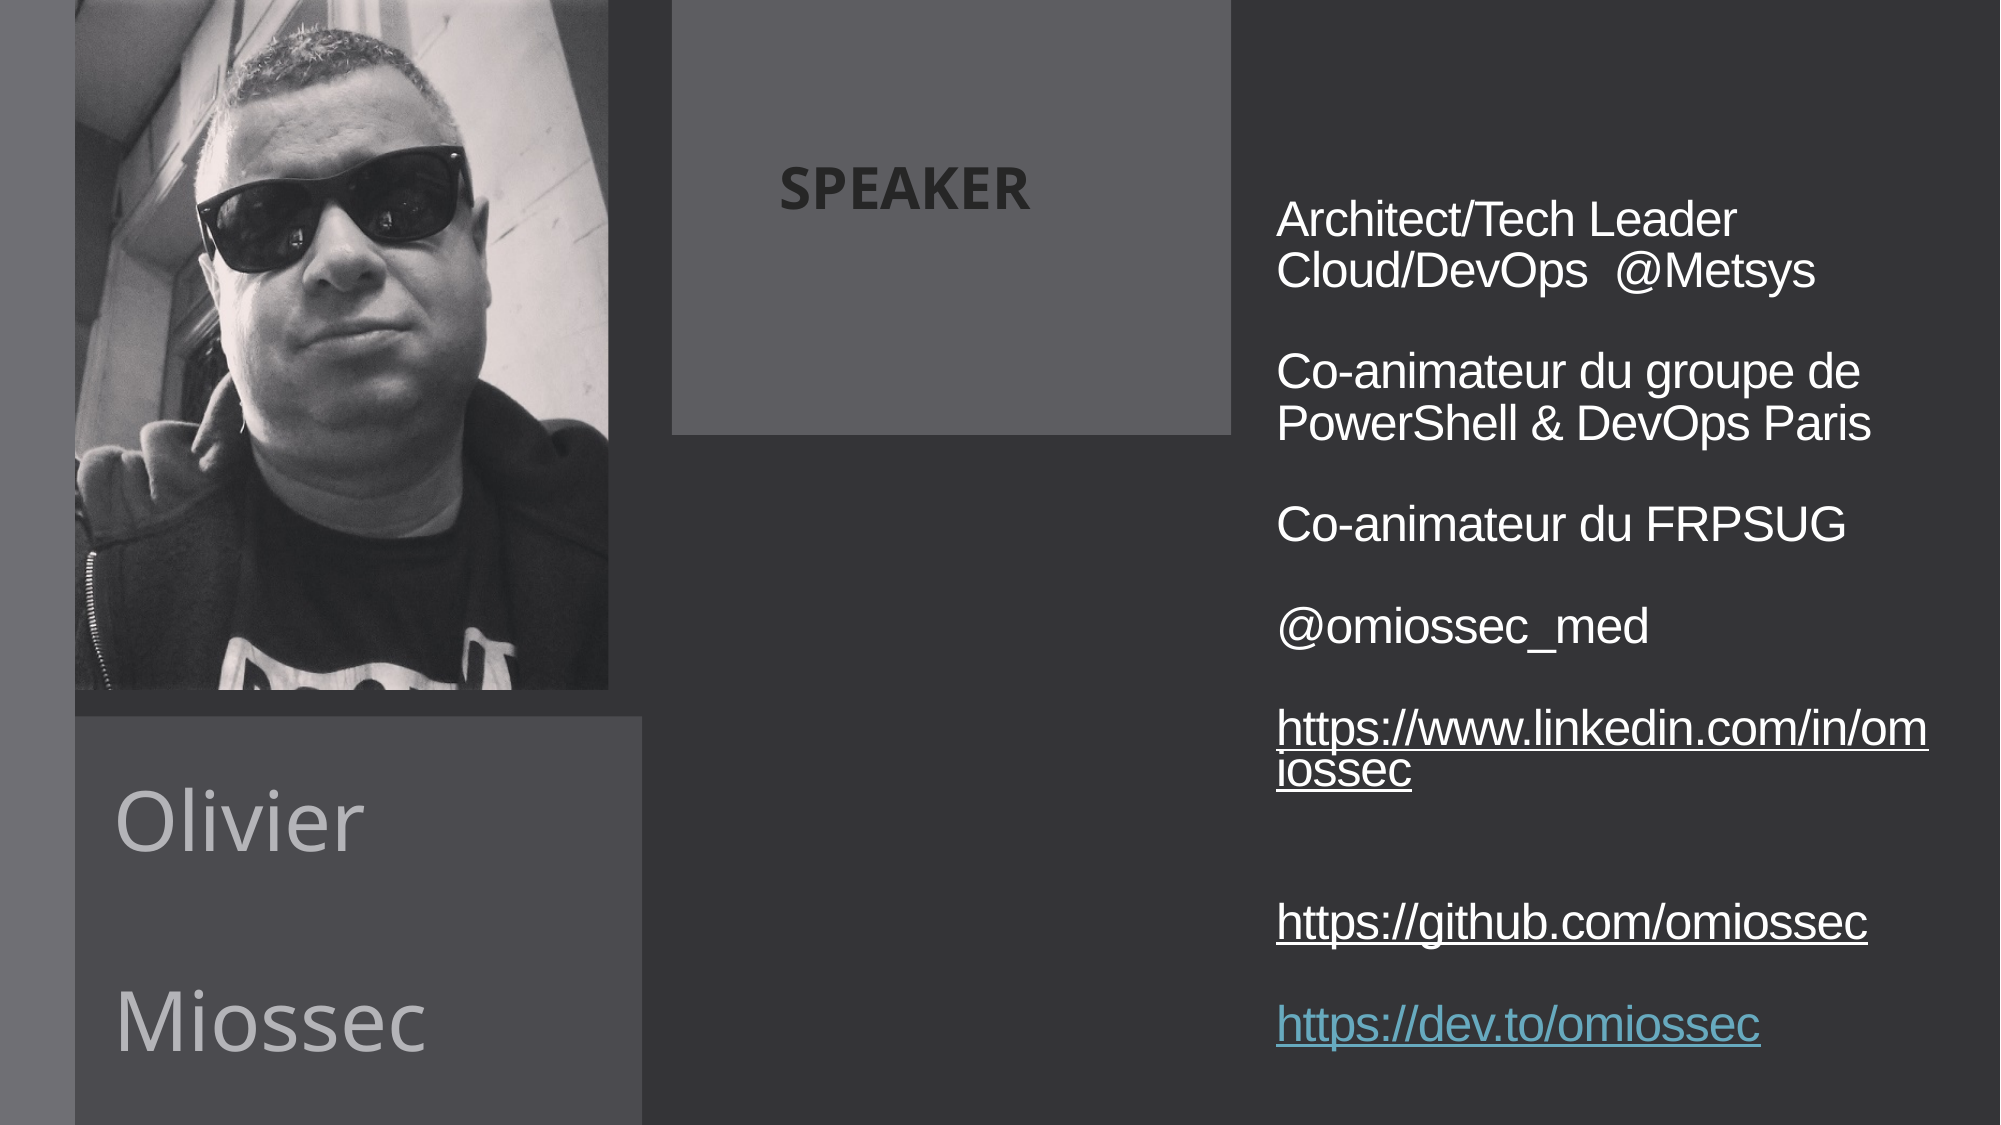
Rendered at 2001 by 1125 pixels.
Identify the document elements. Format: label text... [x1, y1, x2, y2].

text_box Olivier Miossec [98, 760, 658, 1075]
text_box [74, 715, 643, 1125]
text_box SPEAKER [764, 144, 1189, 229]
title Architect/Tech Leader Cloud/DevOps @Metsys Co-animateur du groupe de PowerShell & DevOps Paris Co-animateur du FRPSUG @omiossec_med https://www.linkedin.com/in/omiossec https://github.com/omiossec https://dev.to/omiossec [1260, 124, 1950, 1079]
text_box [671, 0, 1232, 436]
picture [74, 0, 609, 691]
